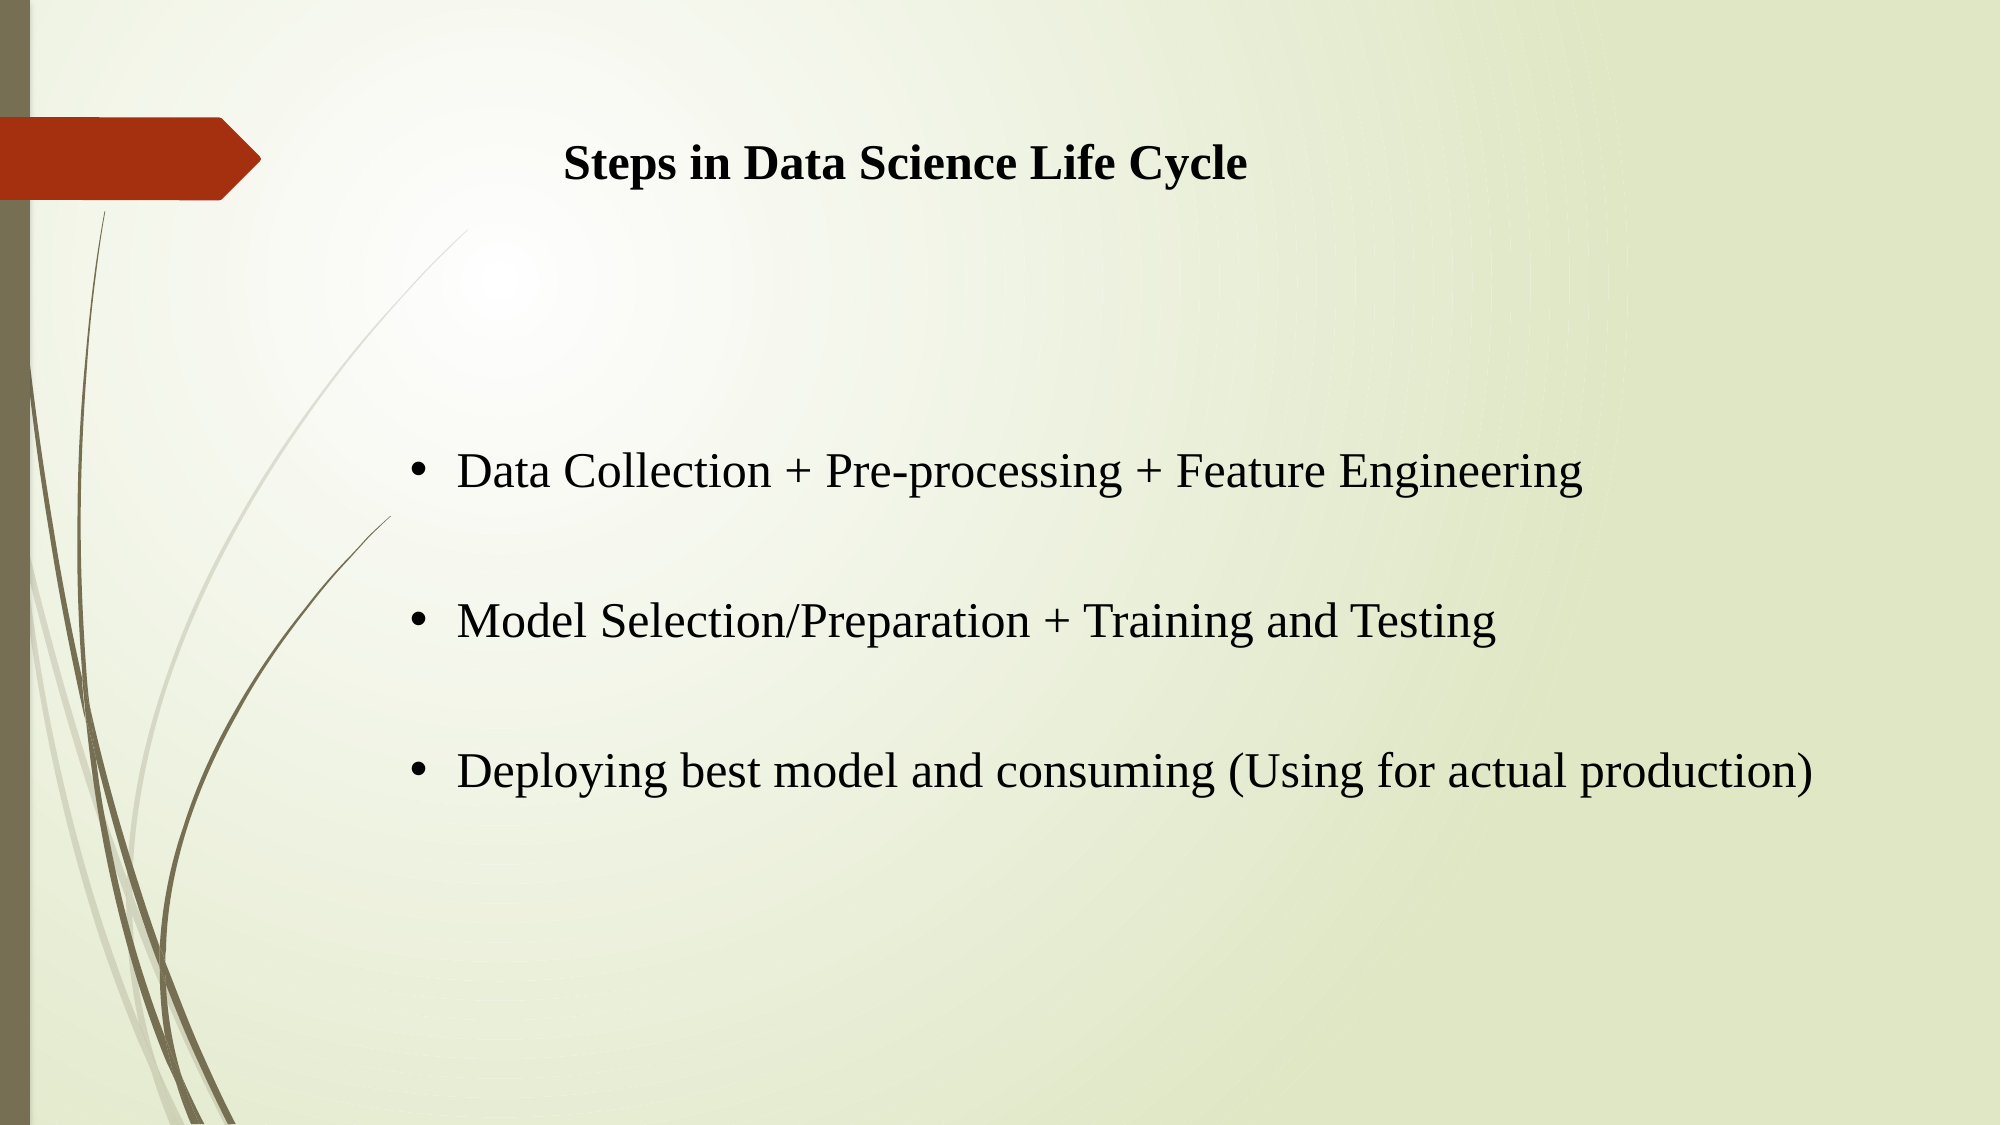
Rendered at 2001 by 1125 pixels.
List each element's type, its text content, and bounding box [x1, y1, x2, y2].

text_box Data Collection + Pre-processing + Feature Engineering Model Selection/Preparation + Training and Testing Deploying best model and consuming (Using for actual production) [395, 340, 1929, 805]
text_box Steps in Data Science Life Cycle [548, 122, 1370, 198]
